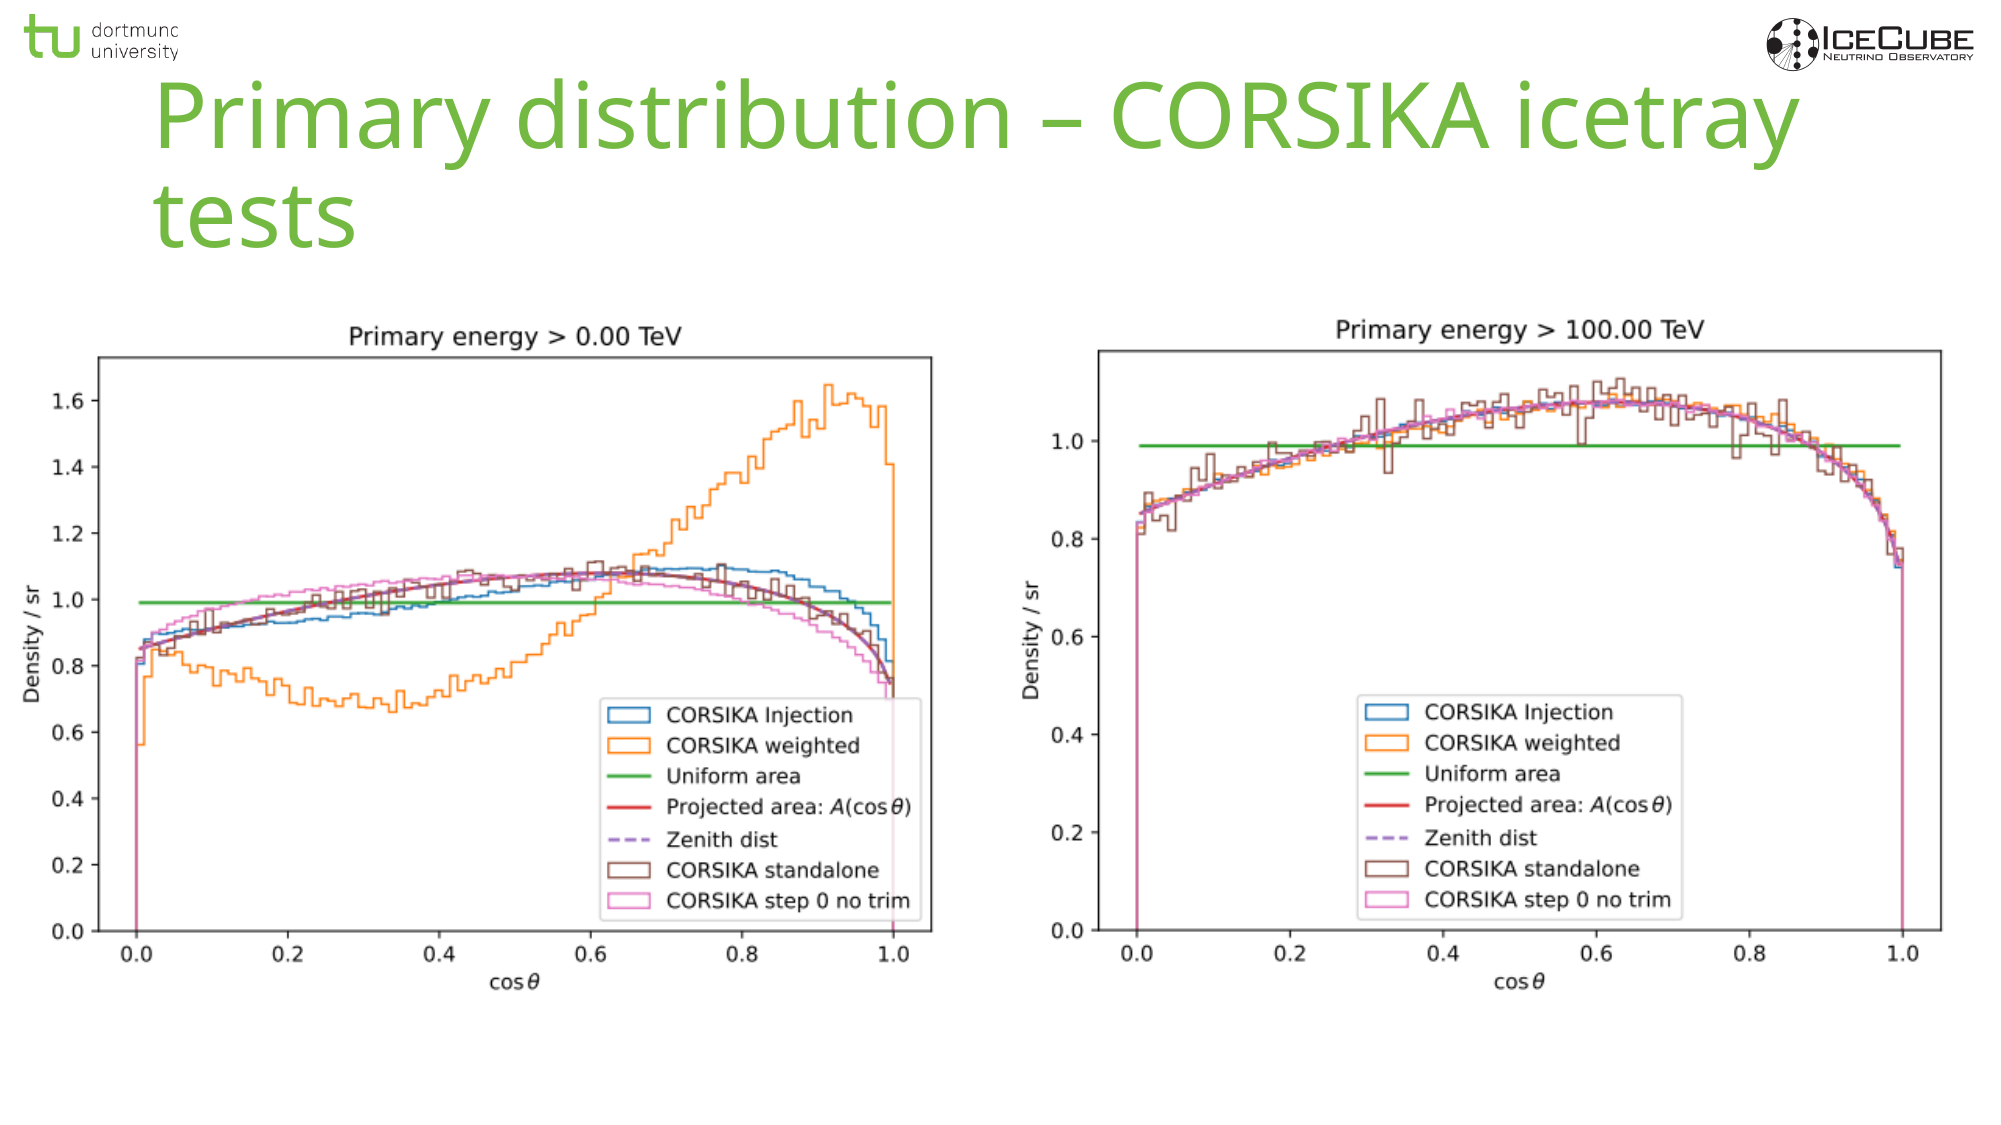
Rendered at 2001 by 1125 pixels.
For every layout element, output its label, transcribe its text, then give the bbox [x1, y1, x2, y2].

picture [999, 295, 1961, 1017]
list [0, 302, 951, 1017]
title Primary distribution – CORSIKA icetray tests [137, 59, 1863, 278]
